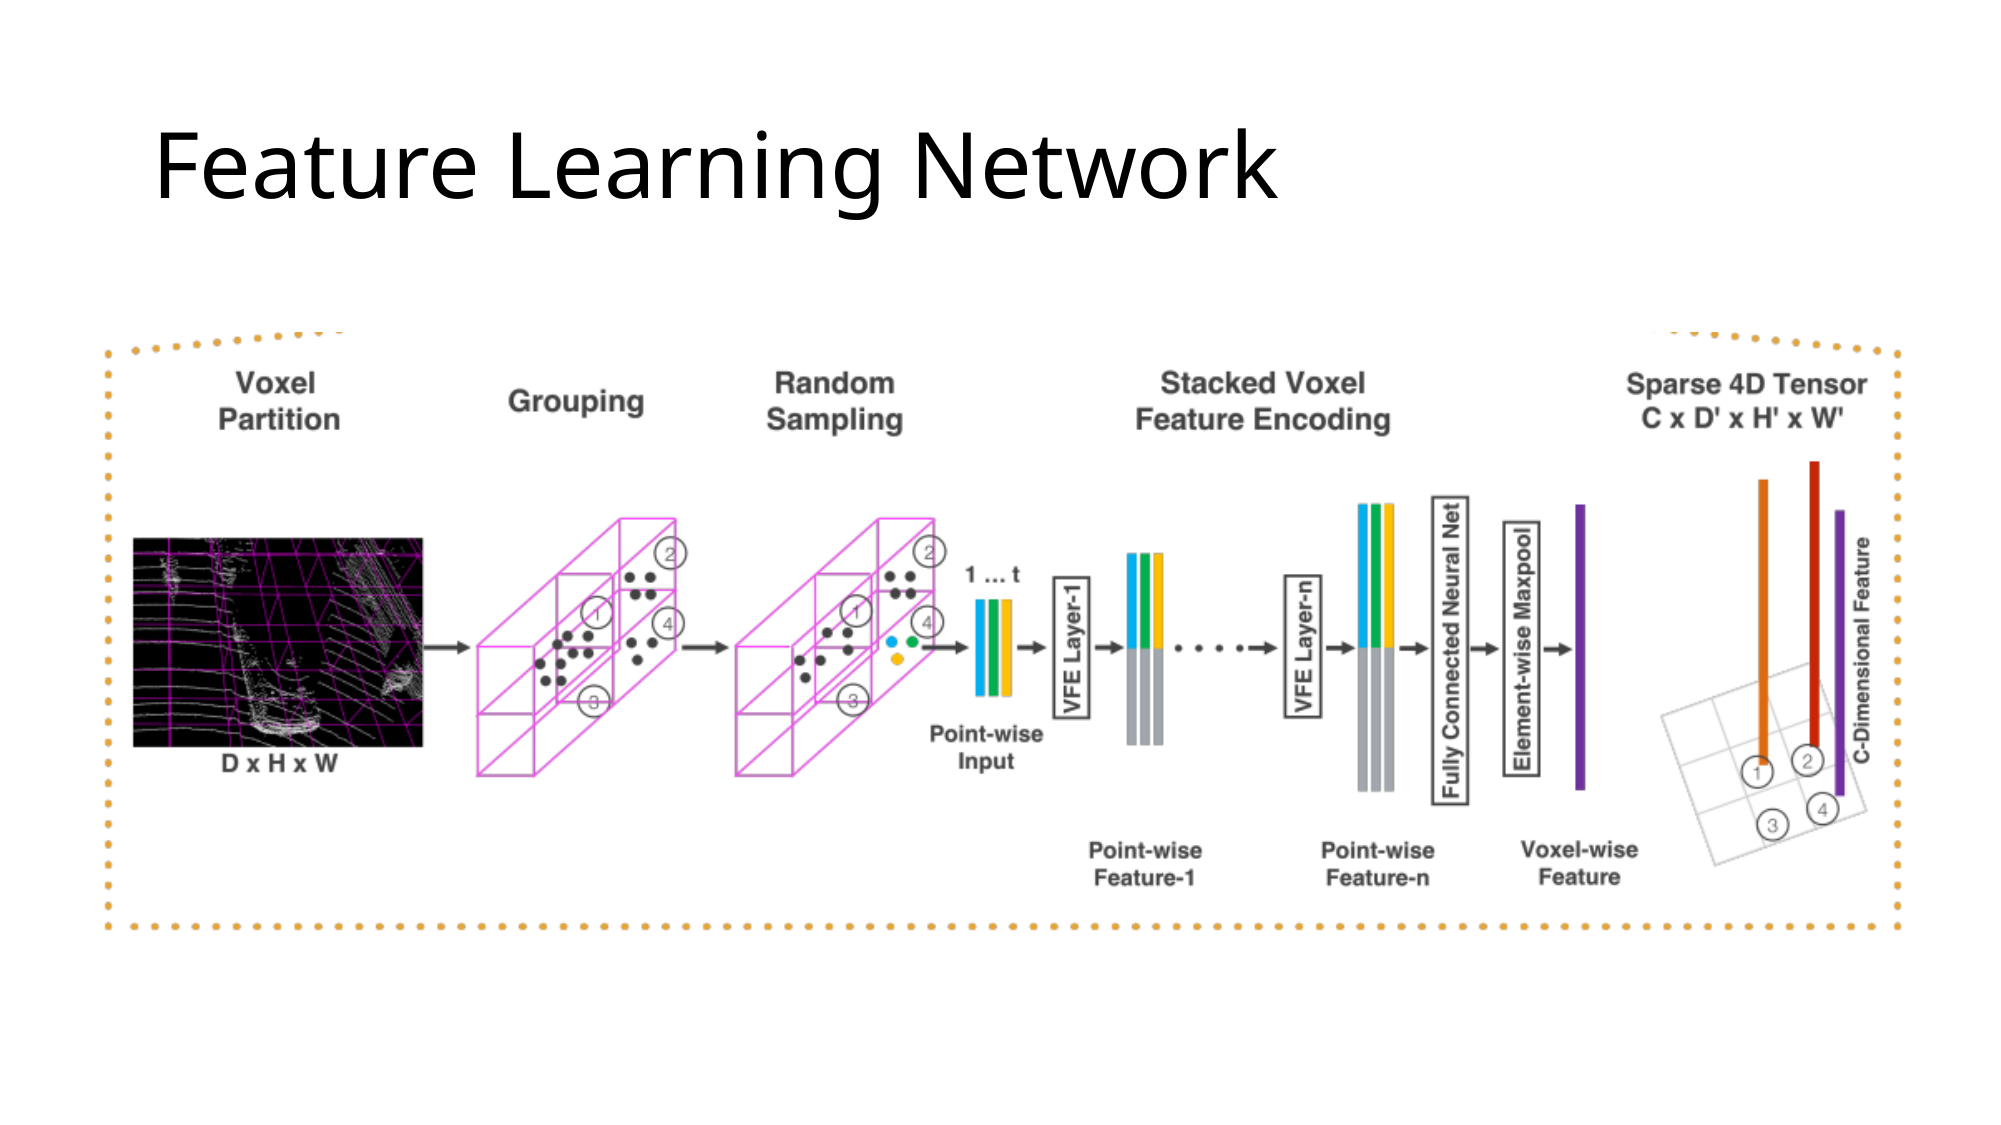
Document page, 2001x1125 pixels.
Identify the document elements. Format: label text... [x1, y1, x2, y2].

picture [92, 332, 1908, 937]
title Feature Learning Network [137, 59, 1863, 278]
